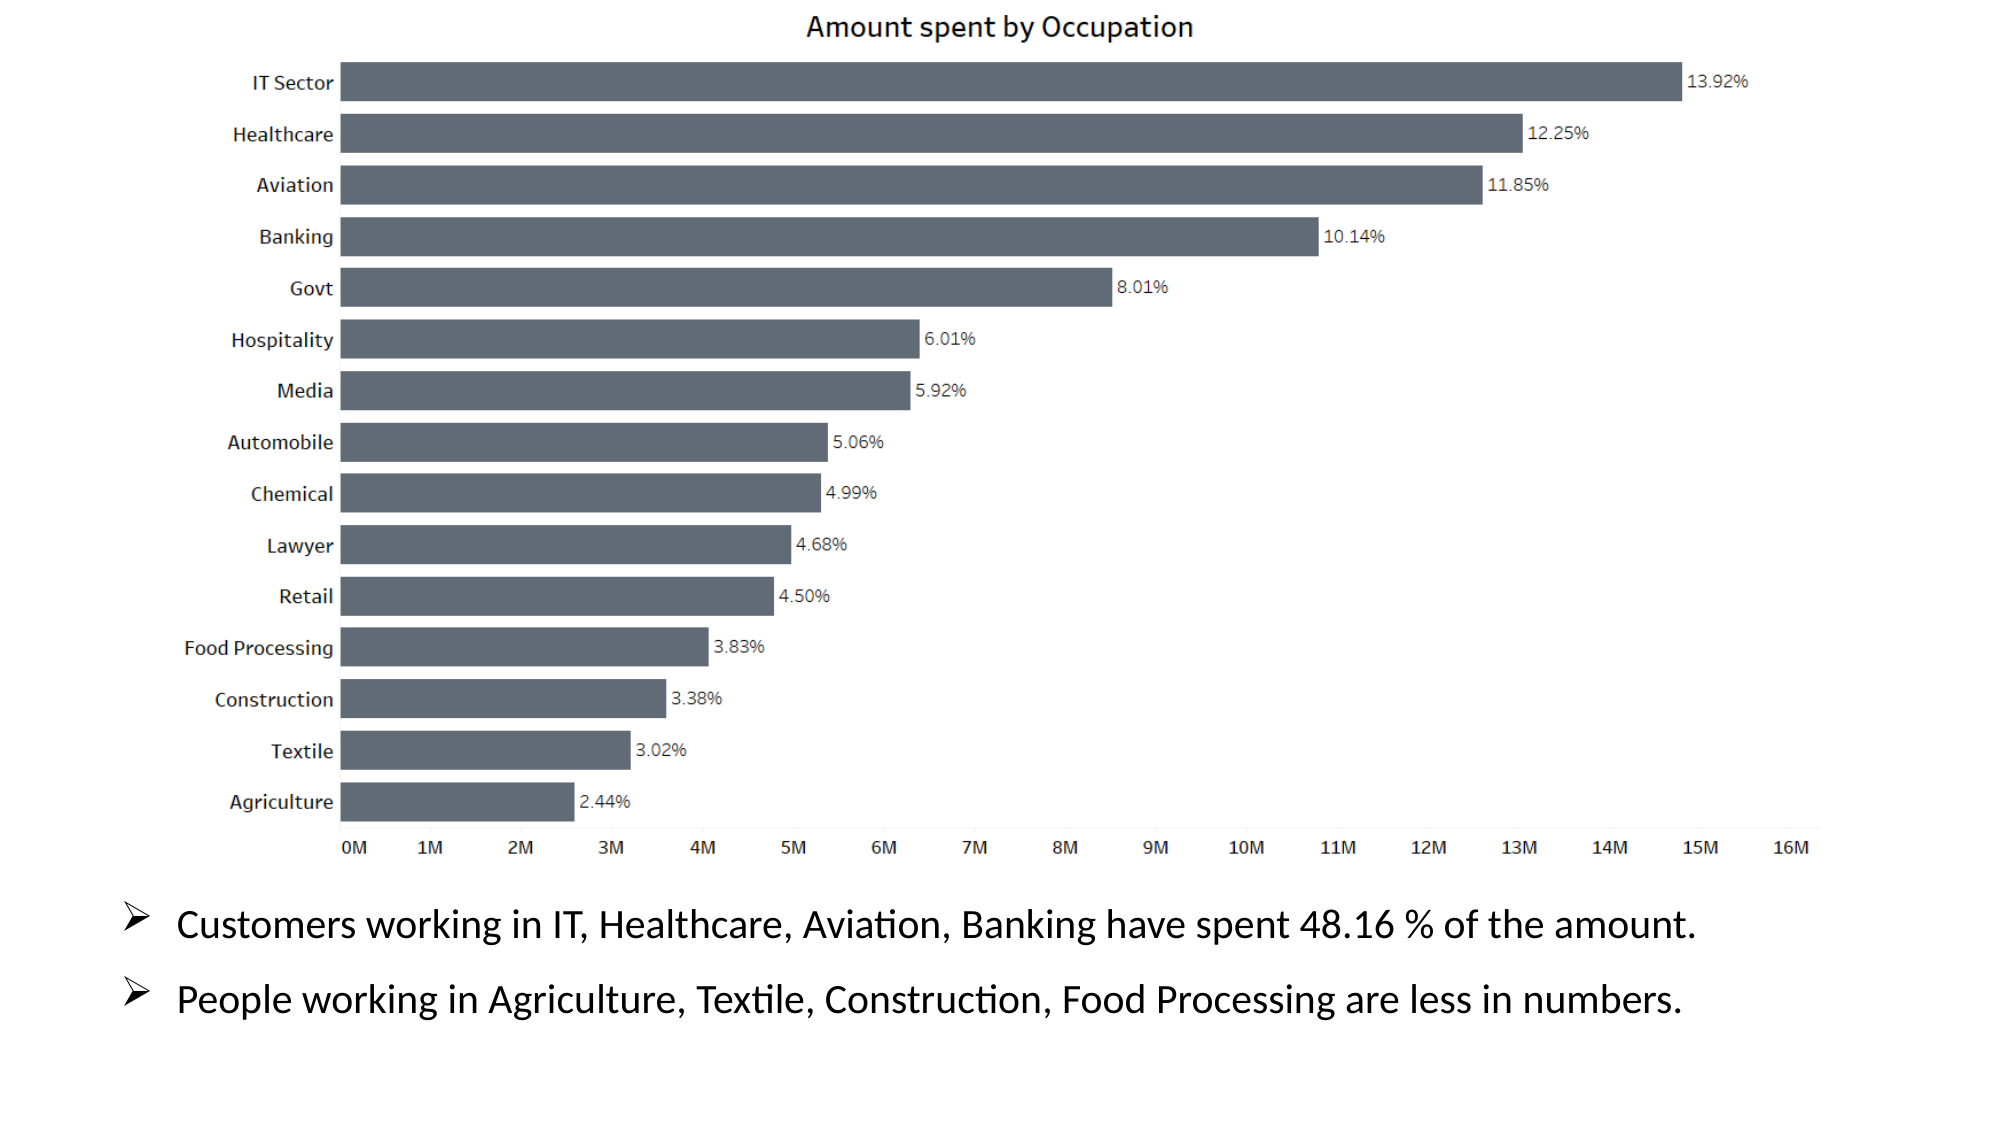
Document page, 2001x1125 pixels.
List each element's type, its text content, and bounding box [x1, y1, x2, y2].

text_box Customers working in IT, Healthcare, Aviation, Banking have spent 48.16 % of the amount. People working in Agriculture, Textile, Construction, Food Processing are less in numbers. [105, 864, 1940, 1029]
picture [178, 0, 1821, 933]
